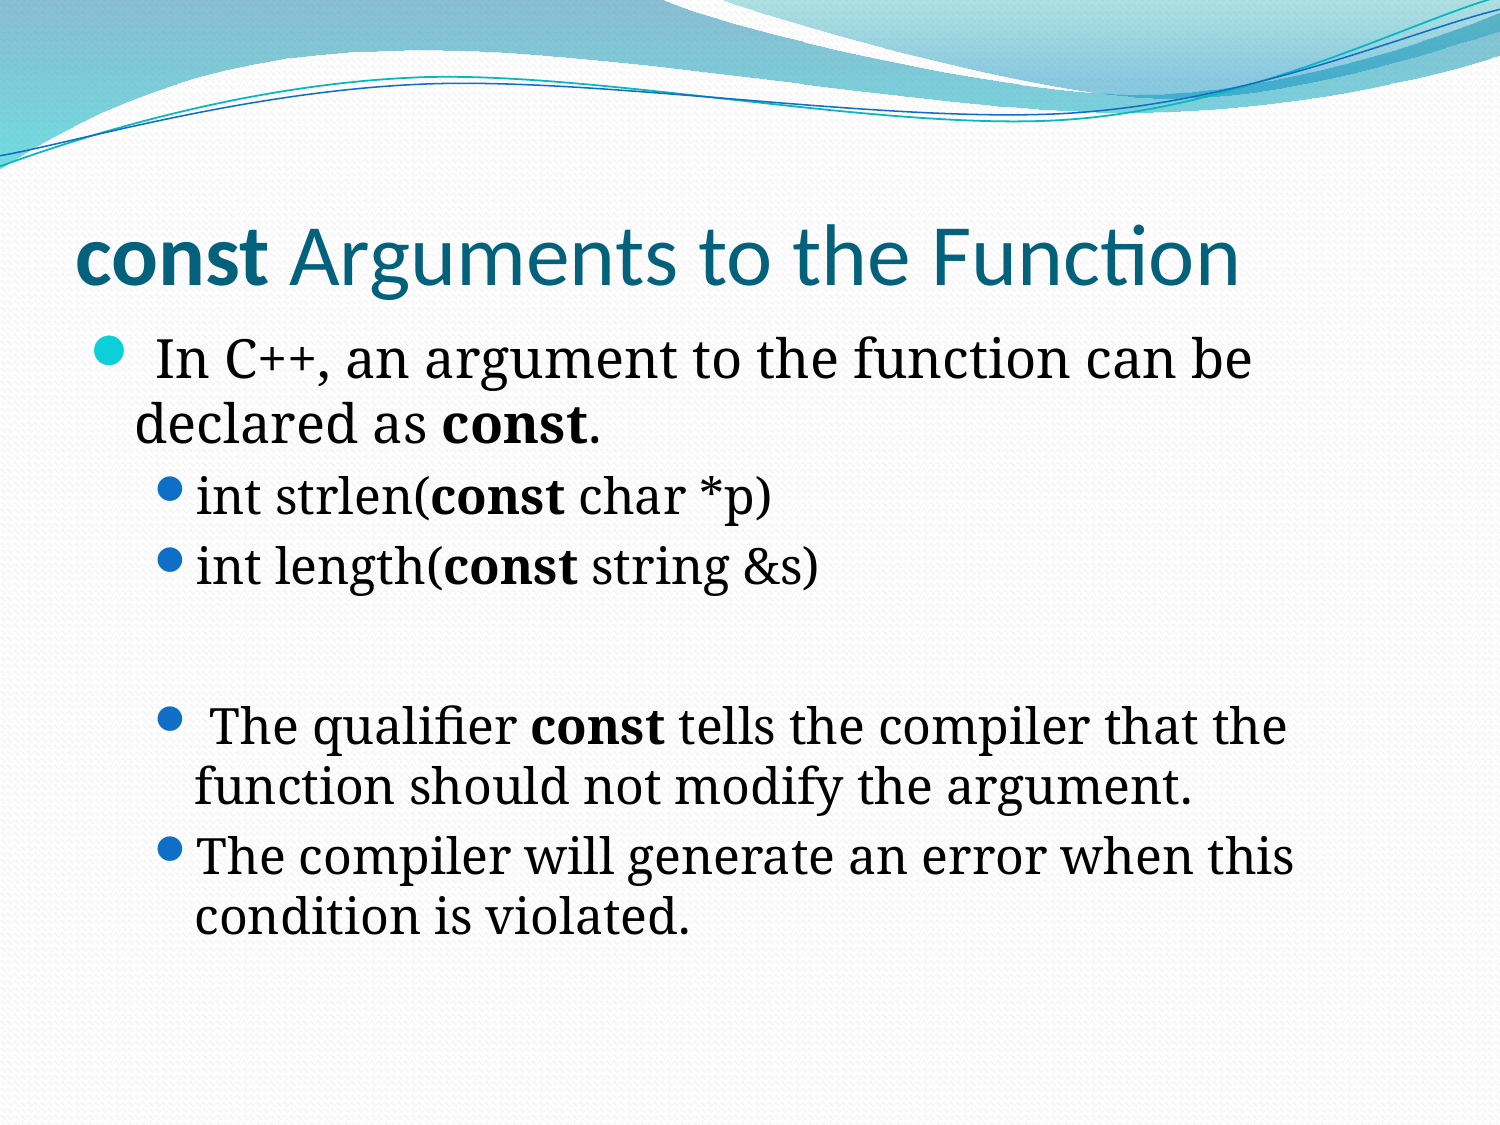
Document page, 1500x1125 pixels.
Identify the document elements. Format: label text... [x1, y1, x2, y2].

title const Arguments to the Function [75, 115, 1425, 303]
list In C++, an argument to the function can be declared as const. int strlen(const char *p) int length(const string &s) The qualifier const tells the compiler that the function should not modify the argument. The compiler will generate an error when this condition is violated. [75, 317, 1425, 1038]
